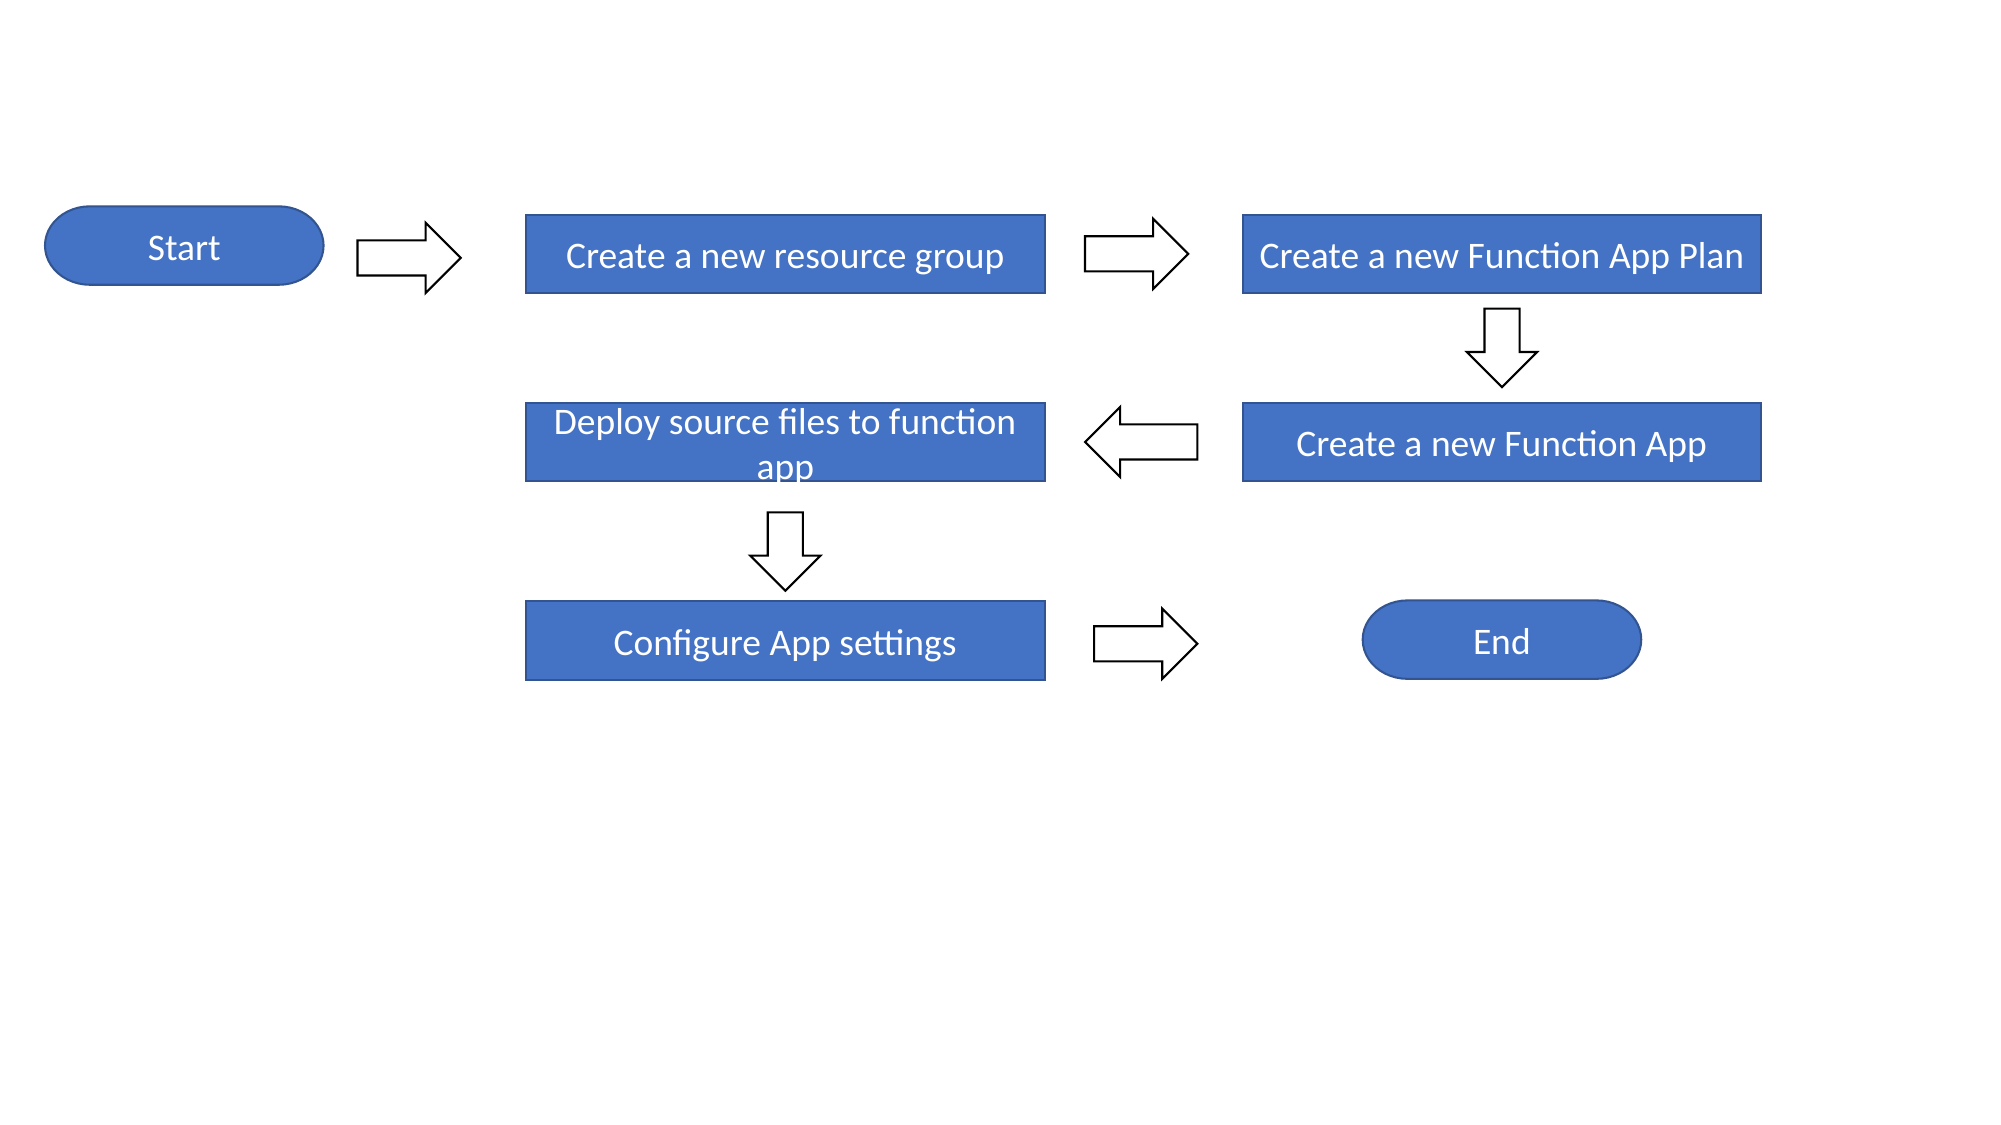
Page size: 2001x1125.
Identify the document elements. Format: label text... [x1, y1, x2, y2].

text_box [747, 511, 823, 593]
text_box [1093, 606, 1199, 682]
text_box Create a new resource group [525, 214, 1046, 294]
text_box Start [43, 205, 325, 286]
text_box Deploy source files to function app [525, 402, 1046, 482]
text_box Create a new Function App [1242, 402, 1762, 482]
text_box [1083, 216, 1190, 292]
text_box Configure App settings [525, 600, 1046, 681]
text_box [356, 220, 463, 296]
text_box [1464, 307, 1540, 389]
text_box [1083, 404, 1199, 480]
text_box Create a new Function App Plan [1242, 214, 1762, 294]
text_box End [1361, 599, 1643, 680]
